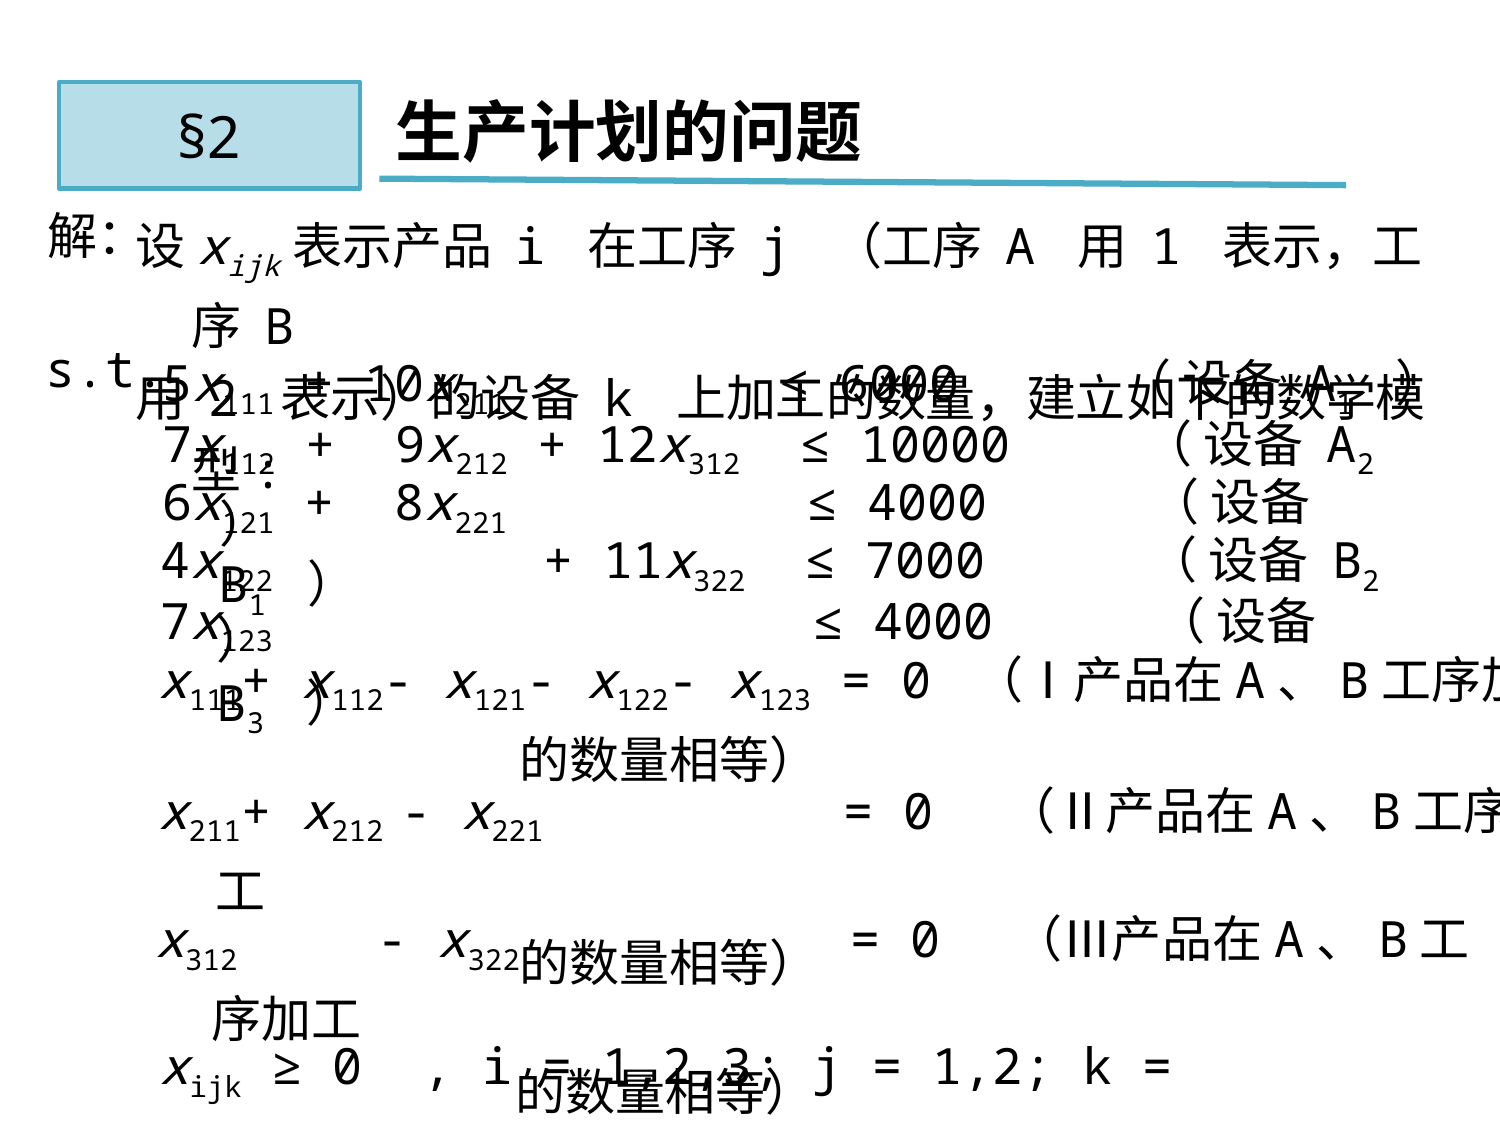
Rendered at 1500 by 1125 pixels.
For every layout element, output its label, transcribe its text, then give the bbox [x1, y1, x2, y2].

text_box 生产计划的问题 [380, 82, 1486, 177]
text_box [42, 329, 1500, 1093]
text_box 设xijk表示产品 i 在工序 j （工序 A 用 1 表示，工序 B 用 2 表示）的设备 k 上加工的数量，建立如下的数学模型: [120, 193, 1469, 327]
text_box 解： [32, 197, 120, 273]
text_box §2 [57, 80, 362, 191]
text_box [379, 178, 1347, 186]
